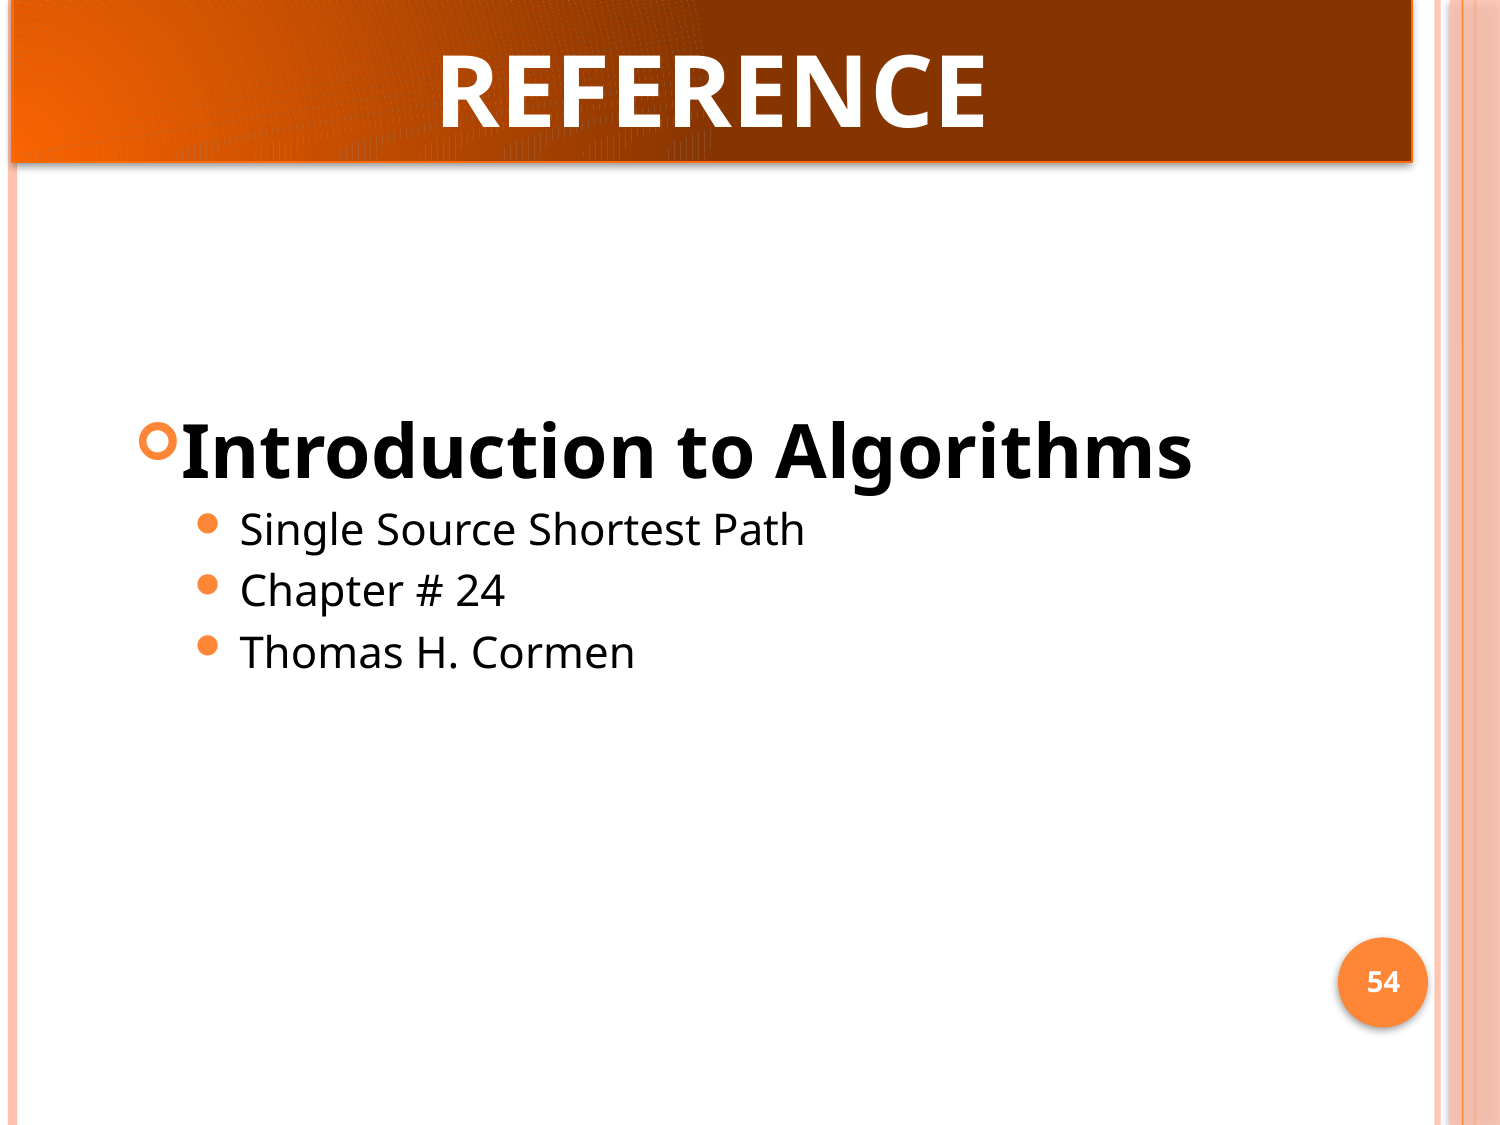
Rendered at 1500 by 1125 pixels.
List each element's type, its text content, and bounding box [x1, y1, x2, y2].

slide_number 54 [1333, 940, 1434, 1027]
list Introduction to Algorithms Single Source Shortest Path Chapter # 24 Thomas H. Cormen [104, 388, 1378, 800]
title Reference [11, 0, 1413, 163]
